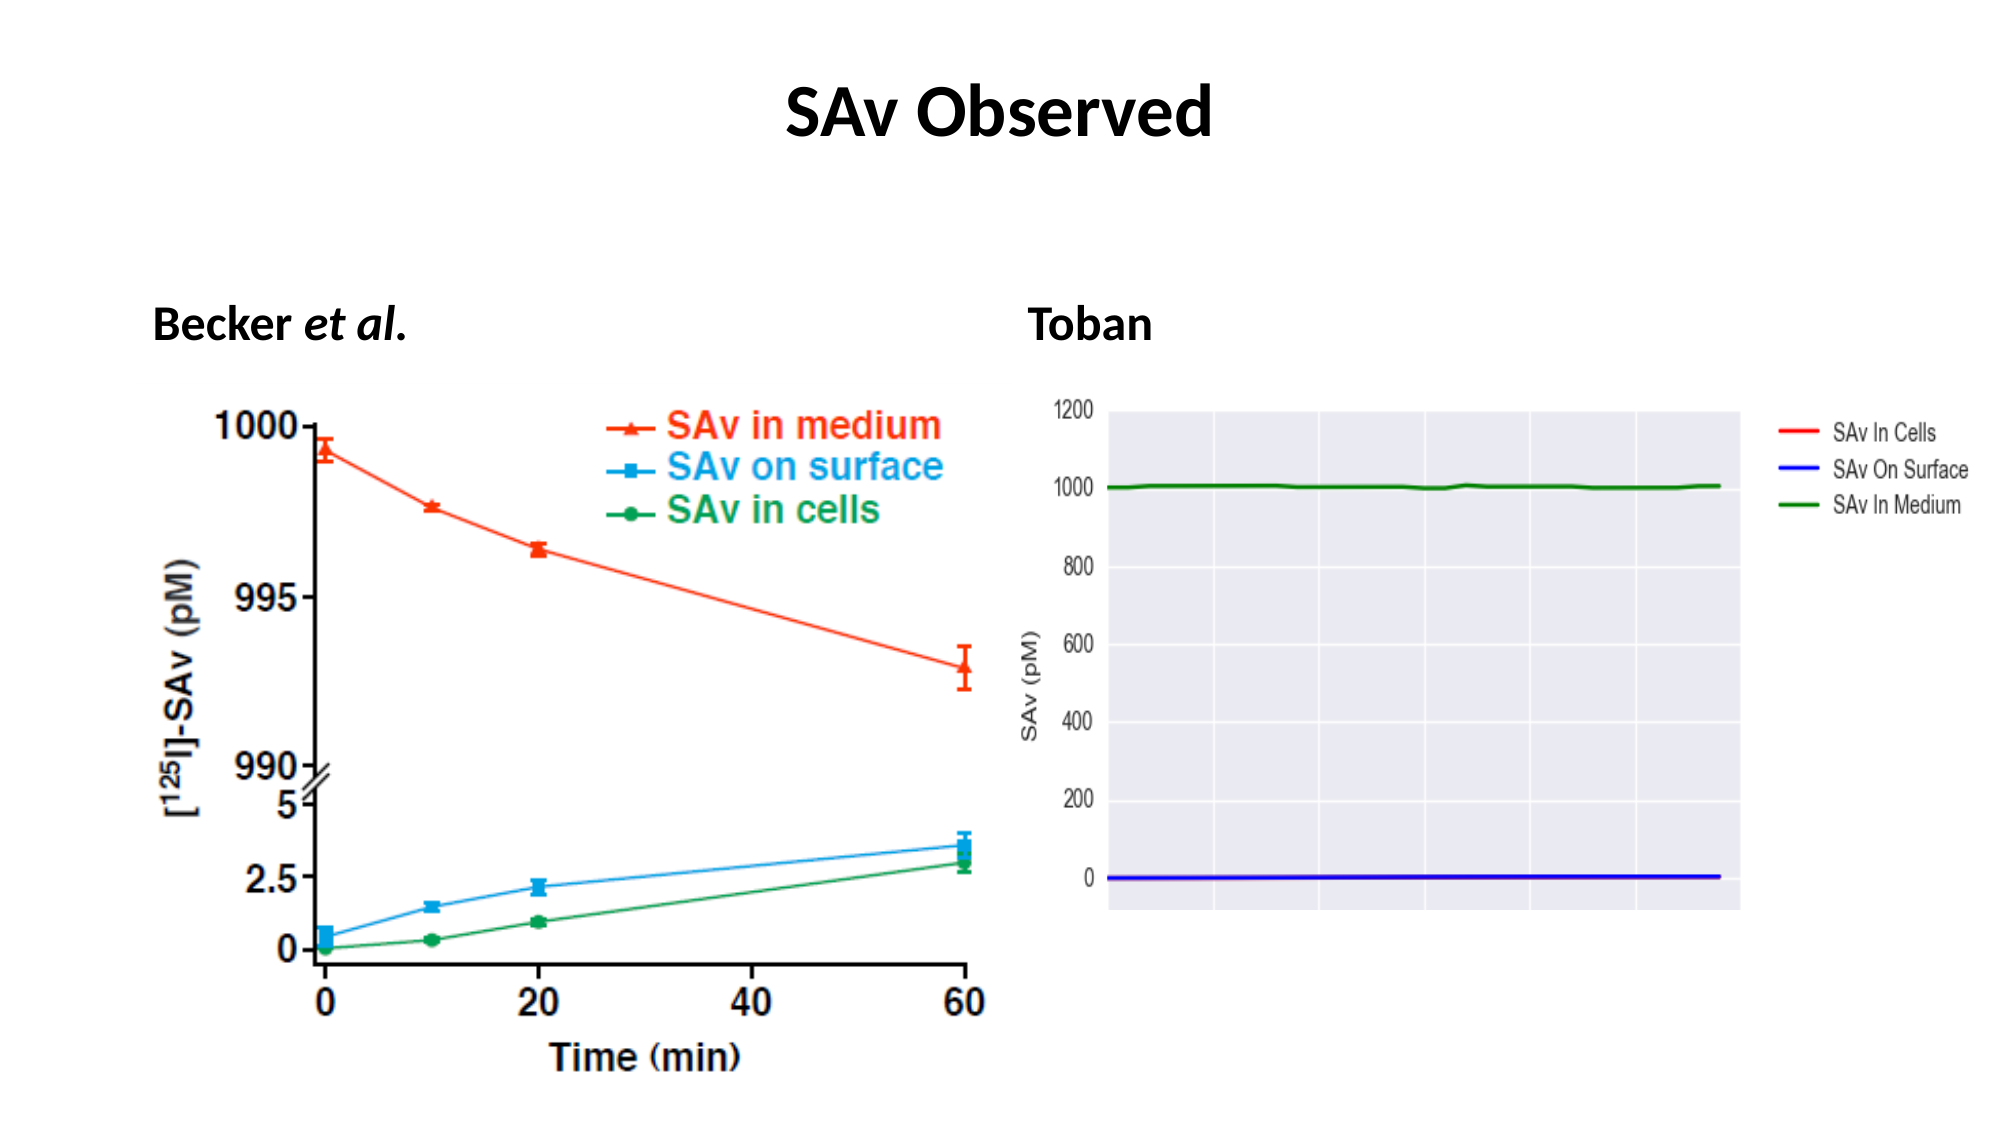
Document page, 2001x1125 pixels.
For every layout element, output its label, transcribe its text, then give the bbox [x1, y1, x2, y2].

list Becker et al. [137, 275, 984, 359]
list Toban [1012, 275, 1863, 359]
picture [137, 382, 1979, 1084]
title SAv Observed [137, 59, 1863, 164]
